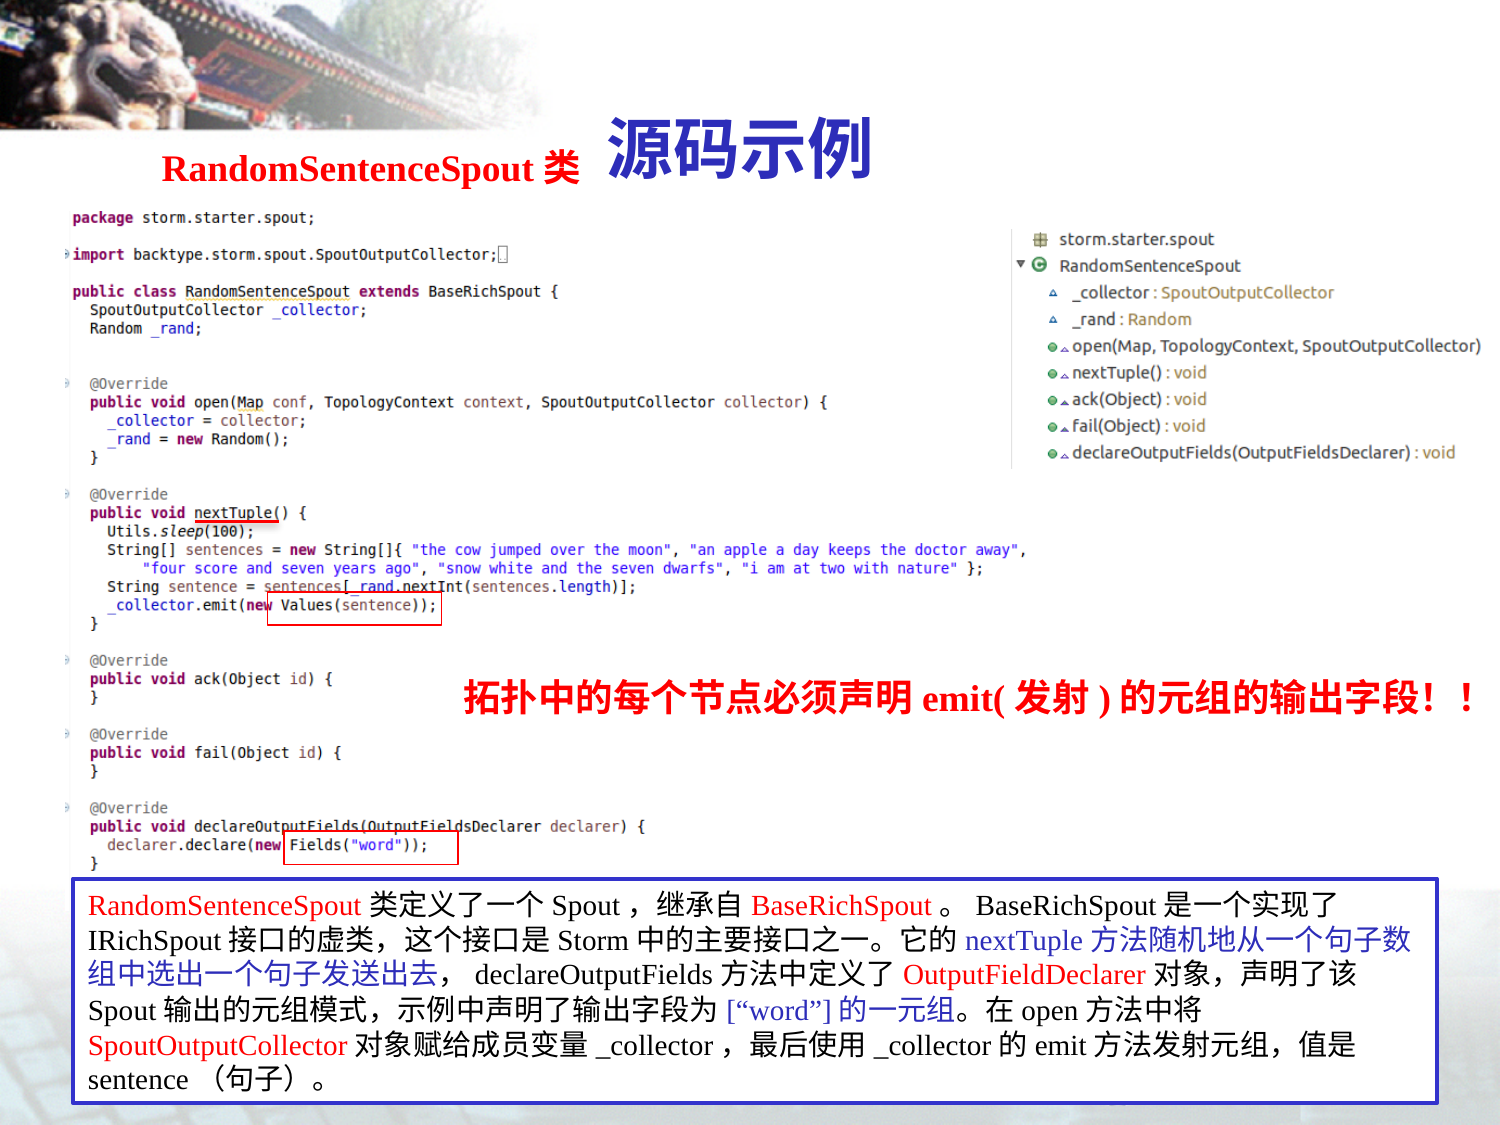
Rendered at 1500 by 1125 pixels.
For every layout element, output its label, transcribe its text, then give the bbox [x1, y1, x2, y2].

title 源码示例 [102, 73, 1379, 212]
text_box RandomSentenceSpout类定义了一个Spout，继承自BaseRichSpout。BaseRichSpout是一个实现了IRichSpout接口的虚类，这个接口是Storm中的主要接口之一。它的nextTuple方法随机地从一个句子数组中选出一个句子发送出去，declareOutputFields方法中定义了OutputFieldDeclarer对象，声明了该Spout输出的元组模式，示例中声明了输出字段为[“word”]的一元组。在open方法中将SpoutOutputCollector对象赋给成员变量_collector，最后使用_collector的emit方法发射元组，值是sentence（句子）。 [71, 877, 1439, 1105]
picture [0, 0, 1500, 1125]
text_box RandomSentenceSpout类 [146, 136, 596, 197]
text_box 拓扑中的每个节点必须声明emit(发射)的元组的输出字段！！ [1038, 666, 1500, 727]
